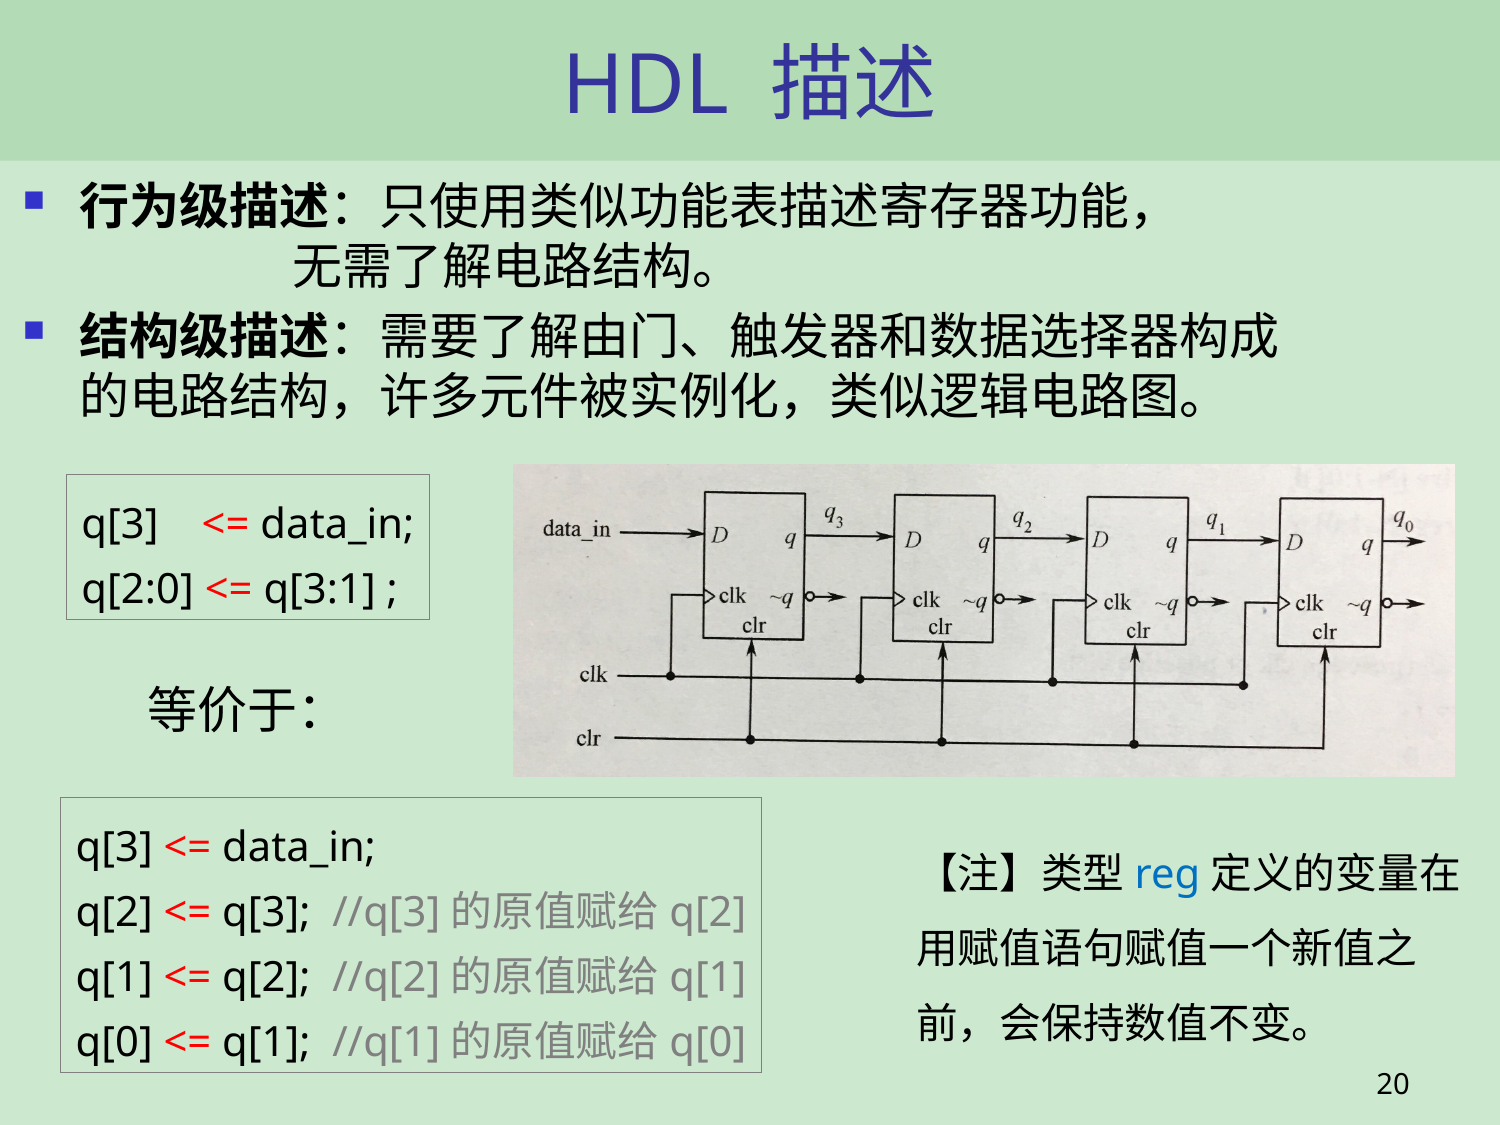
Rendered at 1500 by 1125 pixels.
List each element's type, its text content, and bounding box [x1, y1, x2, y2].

text_box 等价于： [133, 671, 363, 746]
text_box q[3] <= data_in; q[2] <= q[3]; //q[3]的原值赋给q[2] q[1] <= q[2]; //q[2]的原值赋给q[1] q[0] <= q[1]; //q[1]的原值赋给q[0] [60, 797, 762, 1073]
text_box 【注】类型reg定义的变量在用赋值语句赋值一个新值之前，会保持数值不变。 [901, 814, 1483, 1055]
slide_number 20 [1112, 1055, 1426, 1113]
text_box q[3] <= data_in; q[2:0] <= q[3:1] ; [66, 474, 430, 620]
picture [513, 463, 1455, 777]
title HDL 描述 [17, 11, 1483, 149]
list 行为级描述：只使用类似功能表描述寄存器功能， 无需了解电路结构。 结构级描述：需要了解由门、触发器和数据选择器构成 的电路结构，许多元件被实例化，类似逻辑电路图。 [7, 166, 1400, 457]
